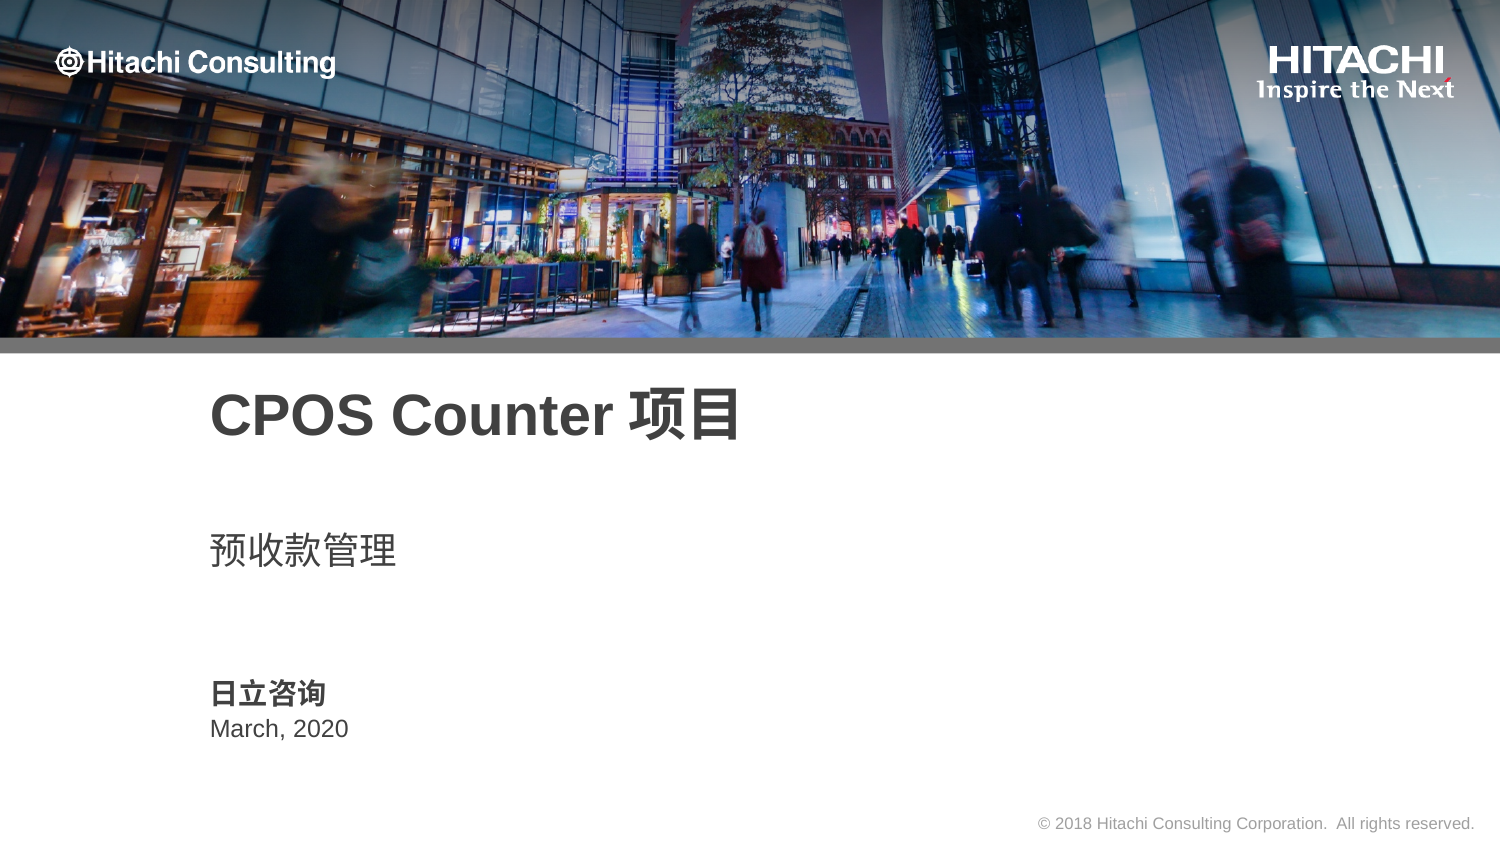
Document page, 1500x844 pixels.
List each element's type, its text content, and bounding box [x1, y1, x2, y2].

list 日立咨询 [194, 667, 1052, 705]
list March, 2020 [194, 705, 1052, 751]
title CPOS Counter项目 [194, 376, 1451, 514]
subtitle 预收款管理 [194, 520, 1451, 581]
picture [0, 0, 1500, 337]
